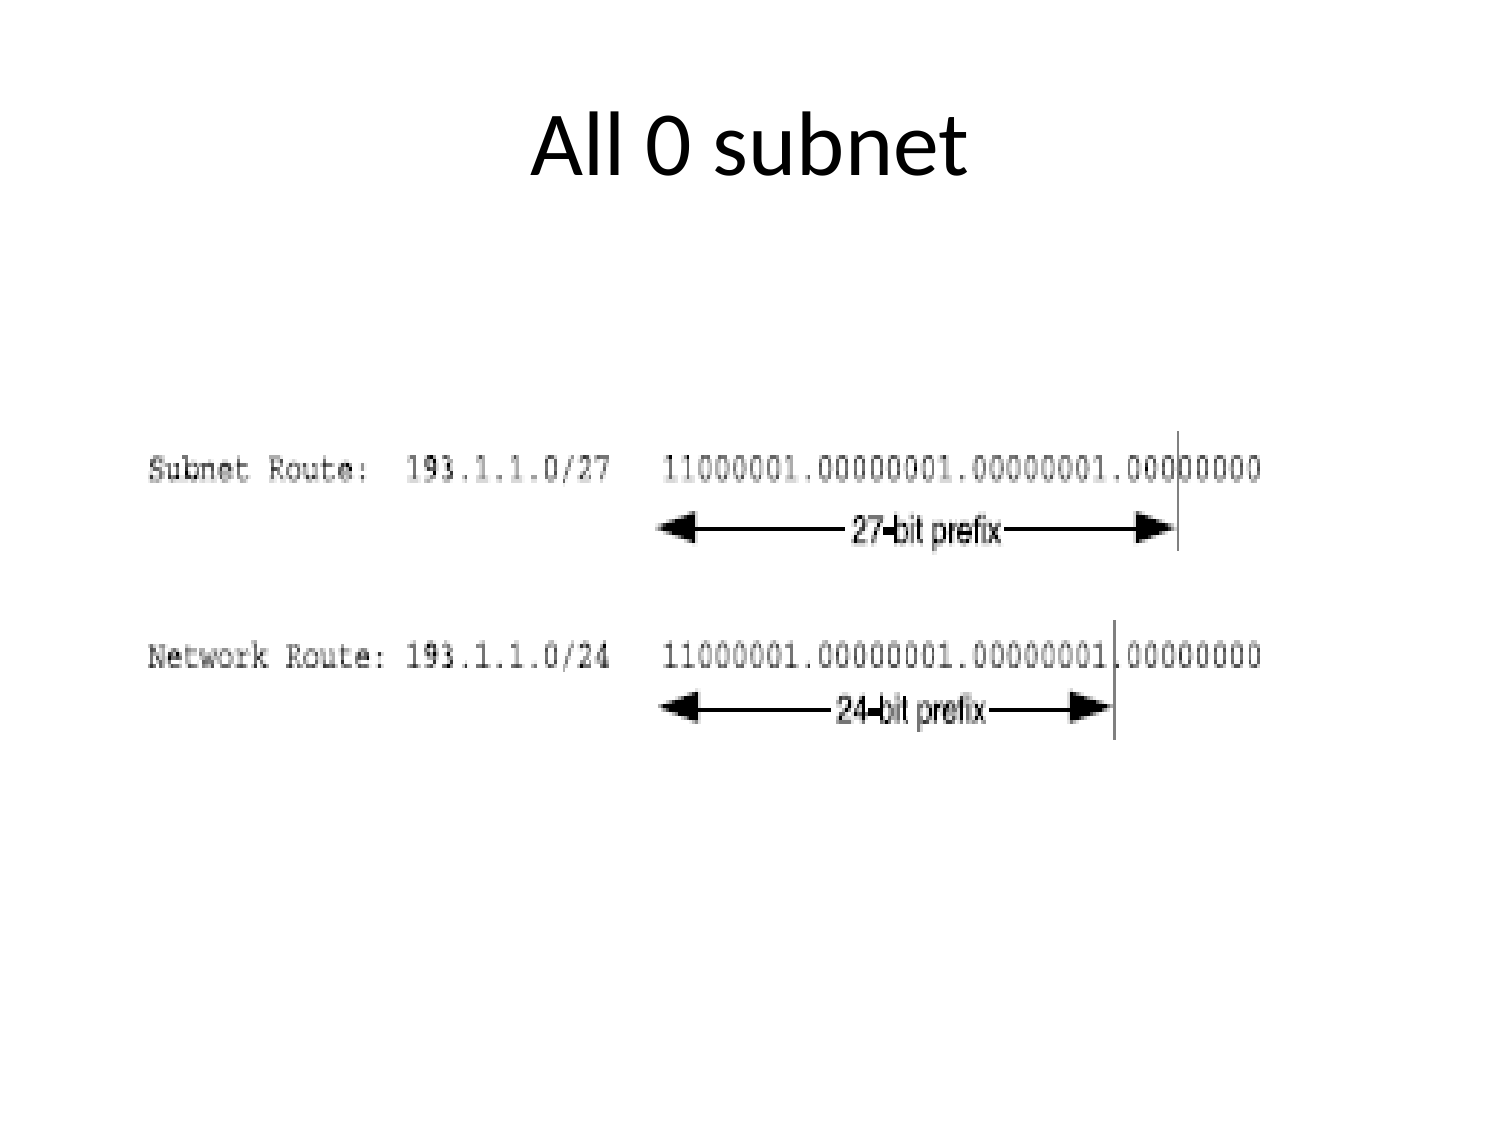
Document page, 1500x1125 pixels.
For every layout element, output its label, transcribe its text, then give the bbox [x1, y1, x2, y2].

title All 0 subnet [75, 45, 1425, 233]
picture [99, 387, 1351, 826]
